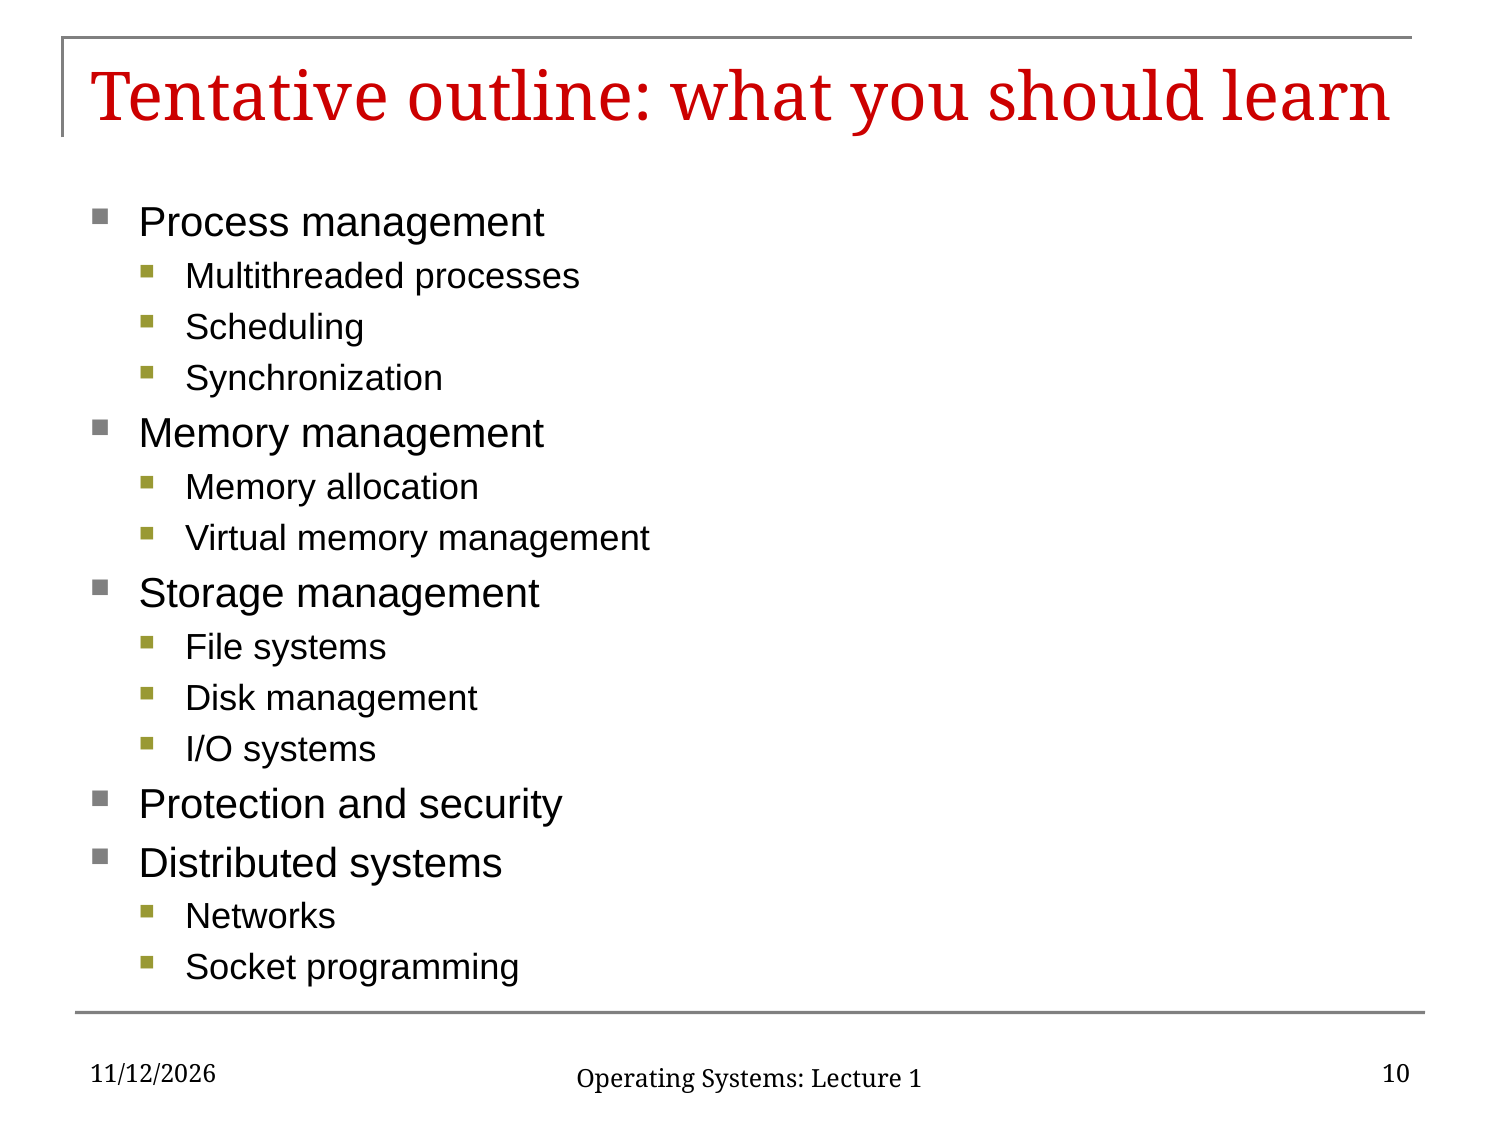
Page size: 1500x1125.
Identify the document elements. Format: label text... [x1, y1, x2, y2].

slide_number 10 [1074, 1023, 1426, 1100]
footer Operating Systems: Lecture 1 [512, 1024, 988, 1101]
list Process management Multithreaded processes Scheduling Synchronization Memory management Memory allocation Virtual memory management Storage management File systems Disk management I/O systems Protection and security Distributed systems Networks Socket programming [75, 187, 1425, 1006]
title Tentative outline: what you should learn [75, 45, 1425, 163]
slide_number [74, 1023, 426, 1100]
